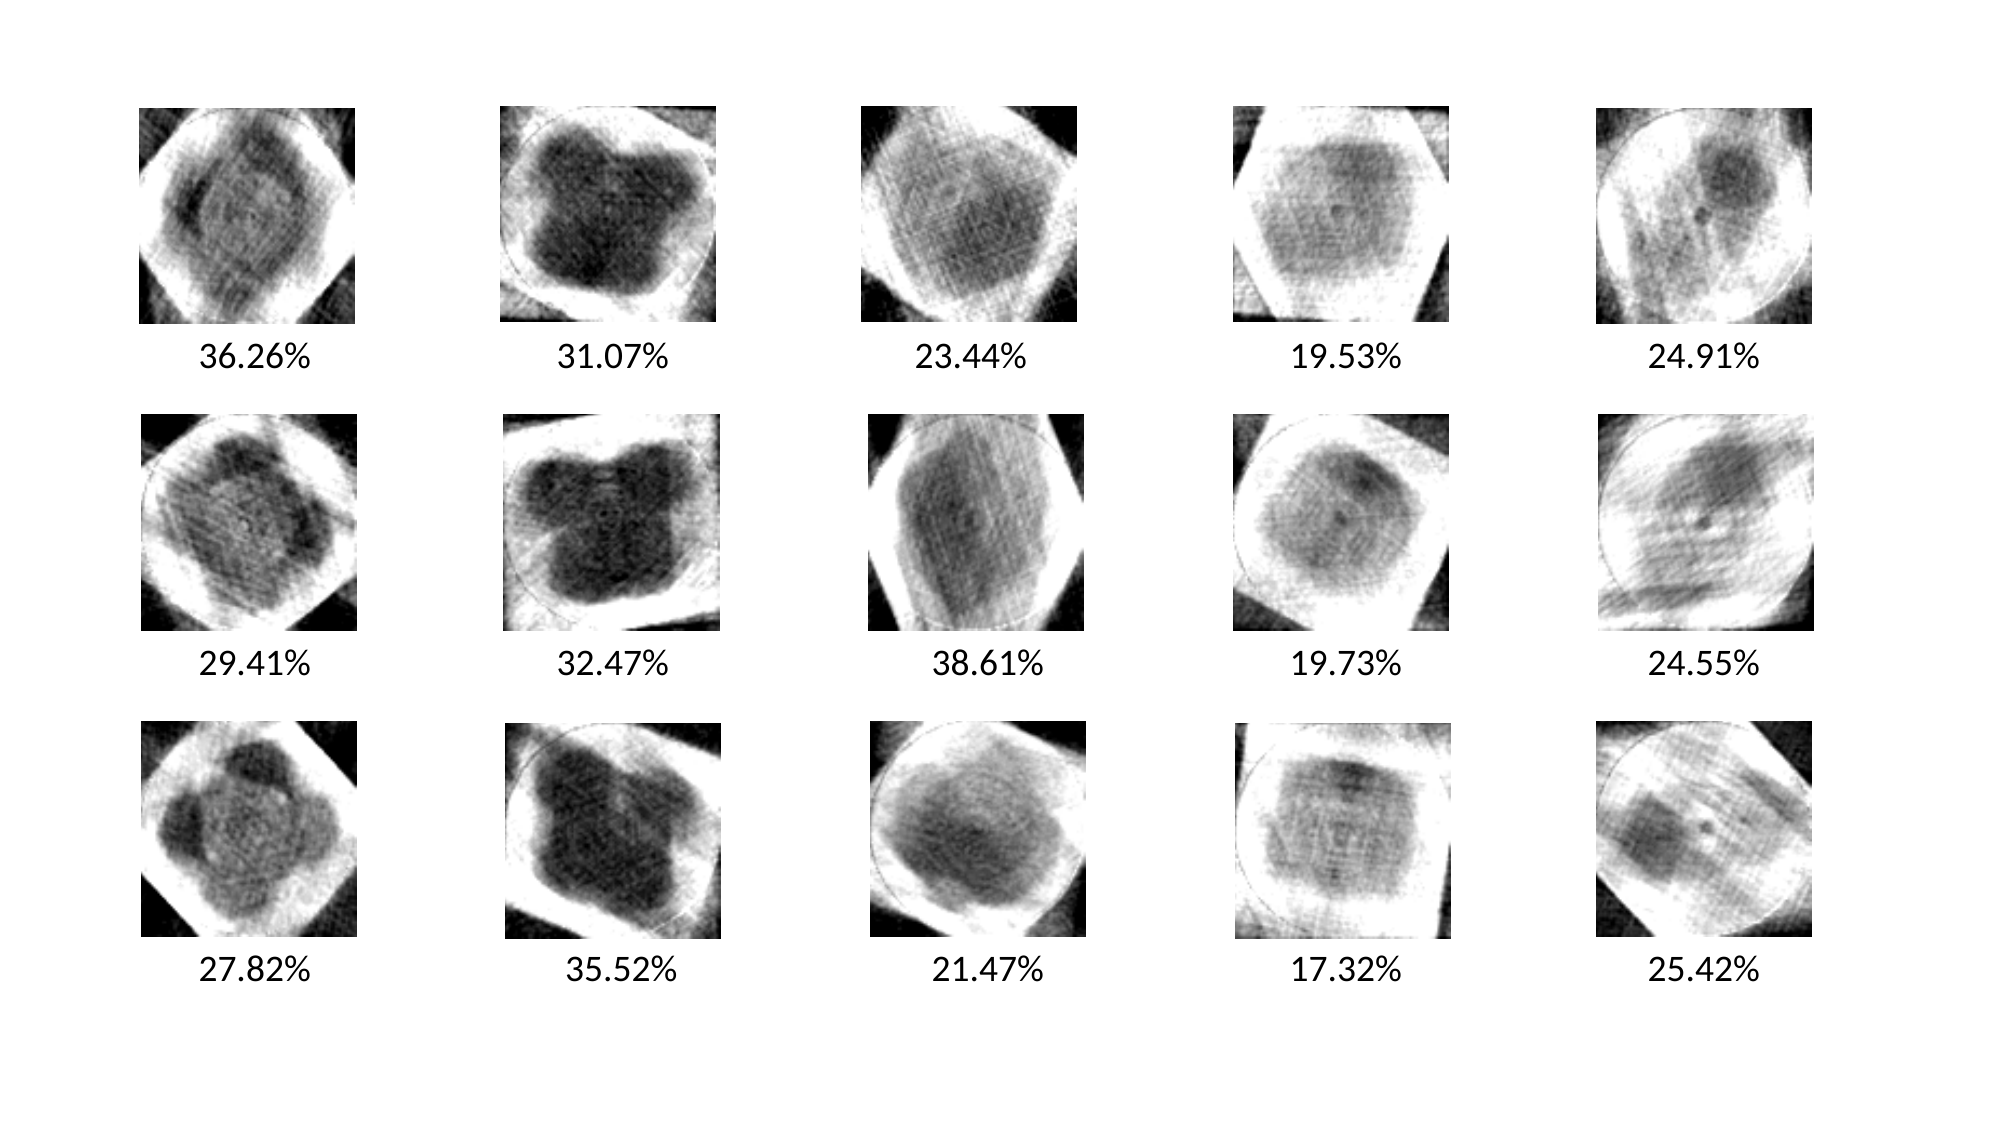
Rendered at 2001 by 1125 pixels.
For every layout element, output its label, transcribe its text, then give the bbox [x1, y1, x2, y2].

picture [868, 414, 1084, 631]
picture [505, 723, 721, 939]
picture [140, 721, 357, 937]
text_box 29.41% 32.47% 38.61% 19.73% 24.55% [183, 630, 1812, 690]
picture [861, 106, 1077, 322]
picture [140, 414, 357, 631]
text_box 27.82% 35.52% 21.47% 17.32% 25.42% [183, 936, 1793, 997]
picture [1233, 414, 1449, 631]
picture [1596, 721, 1812, 937]
text_box 36.26% 31.07% 23.44% 19.53% 24.91% [183, 323, 1812, 384]
picture [139, 108, 355, 324]
picture [1233, 106, 1449, 322]
picture [1596, 108, 1812, 324]
picture [500, 106, 716, 322]
picture [870, 721, 1086, 937]
picture [1597, 414, 1814, 631]
picture [1234, 723, 1451, 939]
picture [503, 414, 720, 631]
